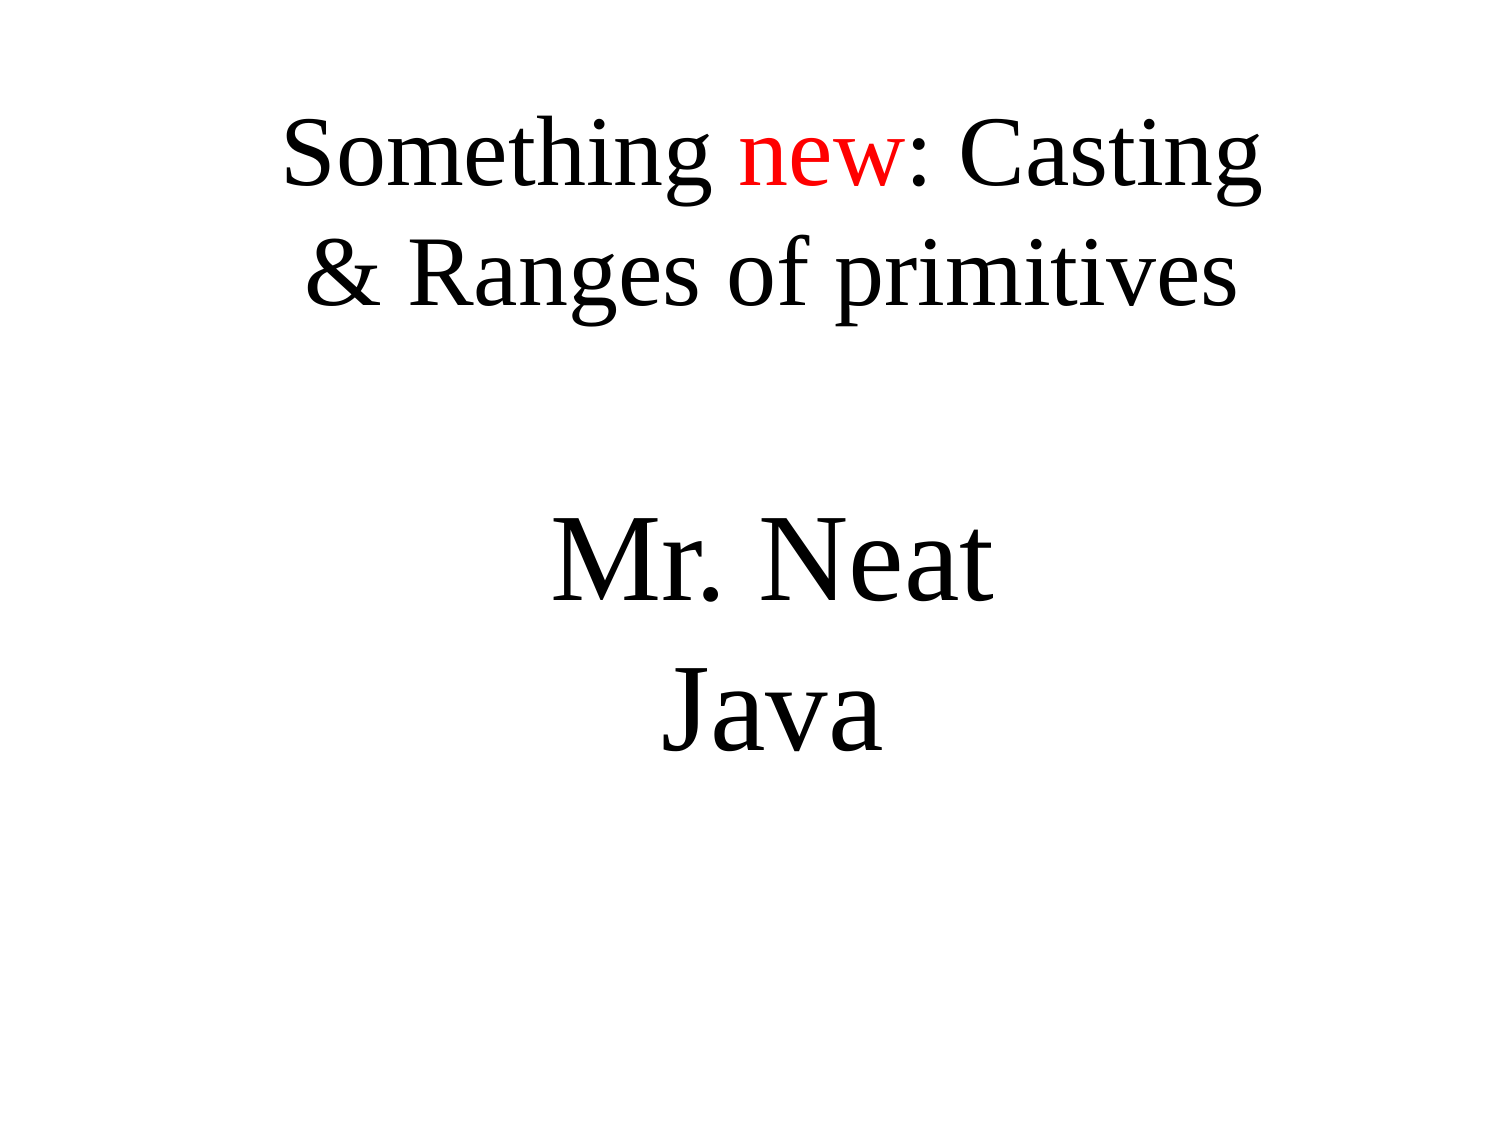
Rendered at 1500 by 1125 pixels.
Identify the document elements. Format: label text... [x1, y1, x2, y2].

text_box Something new: Casting & Ranges of primitives Mr. Neat Java Mr. Neat Java [236, 78, 1309, 1125]
